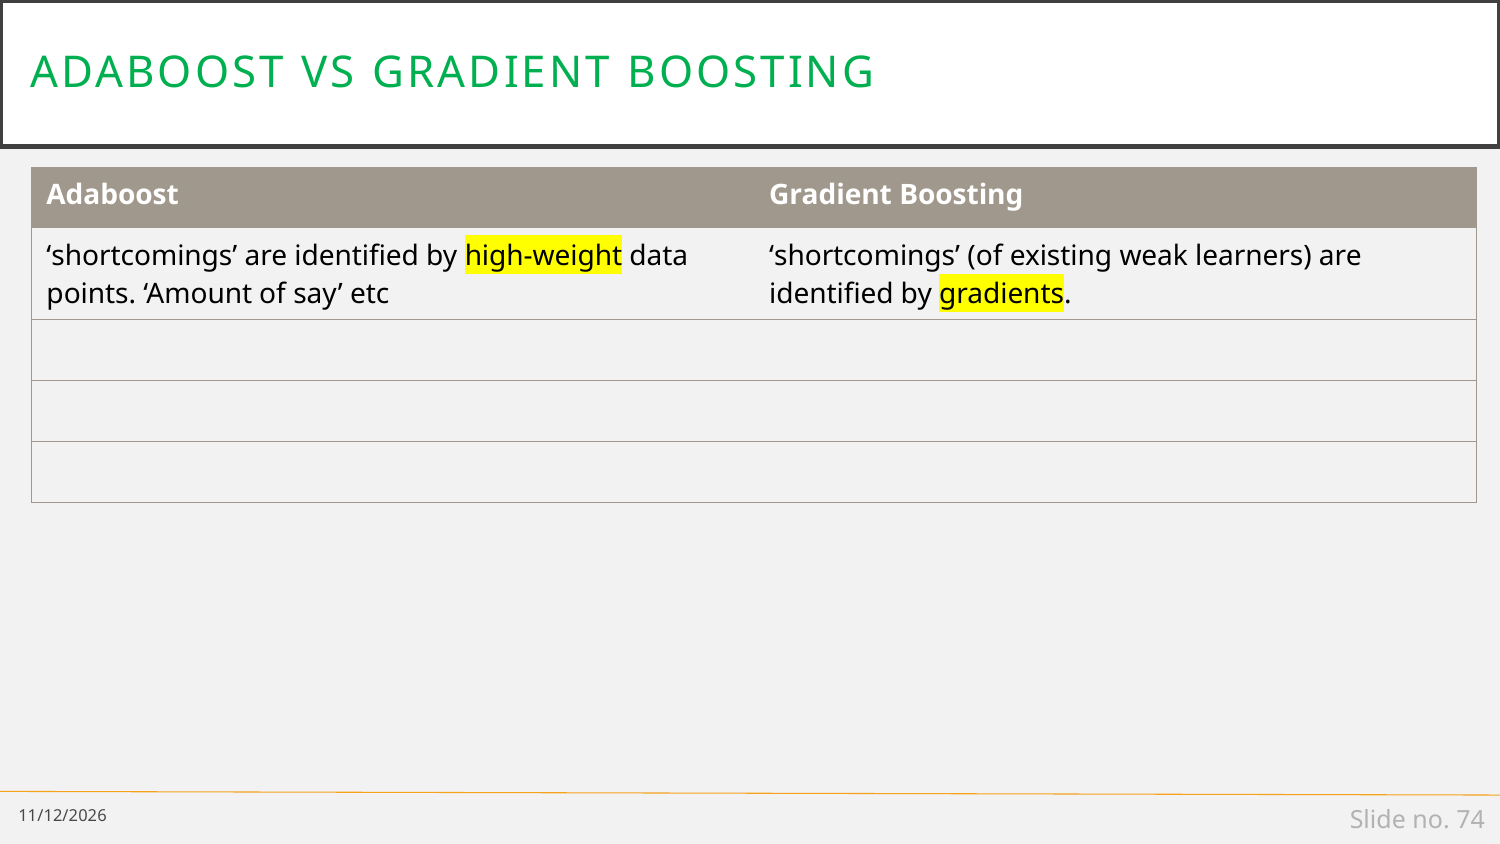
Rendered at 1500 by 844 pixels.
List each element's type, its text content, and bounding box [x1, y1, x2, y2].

table_cell [32, 320, 754, 380]
table_cell [754, 442, 1476, 502]
table_header Adaboost [32, 168, 754, 227]
slide_number Slide no. 74 [1162, 797, 1500, 843]
table_header Gradient Boosting [754, 168, 1476, 227]
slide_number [0, 796, 122, 837]
table_cell [754, 320, 1476, 380]
title Adaboost vs gradient boosting [0, 0, 1500, 149]
table_cell [32, 442, 754, 502]
table_cell ‘shortcomings’ are identified by high-weight data points. ‘Amount of say’ etc [32, 228, 754, 319]
table_cell [754, 381, 1476, 441]
table_cell ‘shortcomings’ (of existing weak learners) are identified by gradients. [754, 228, 1476, 319]
table_cell [32, 381, 754, 441]
